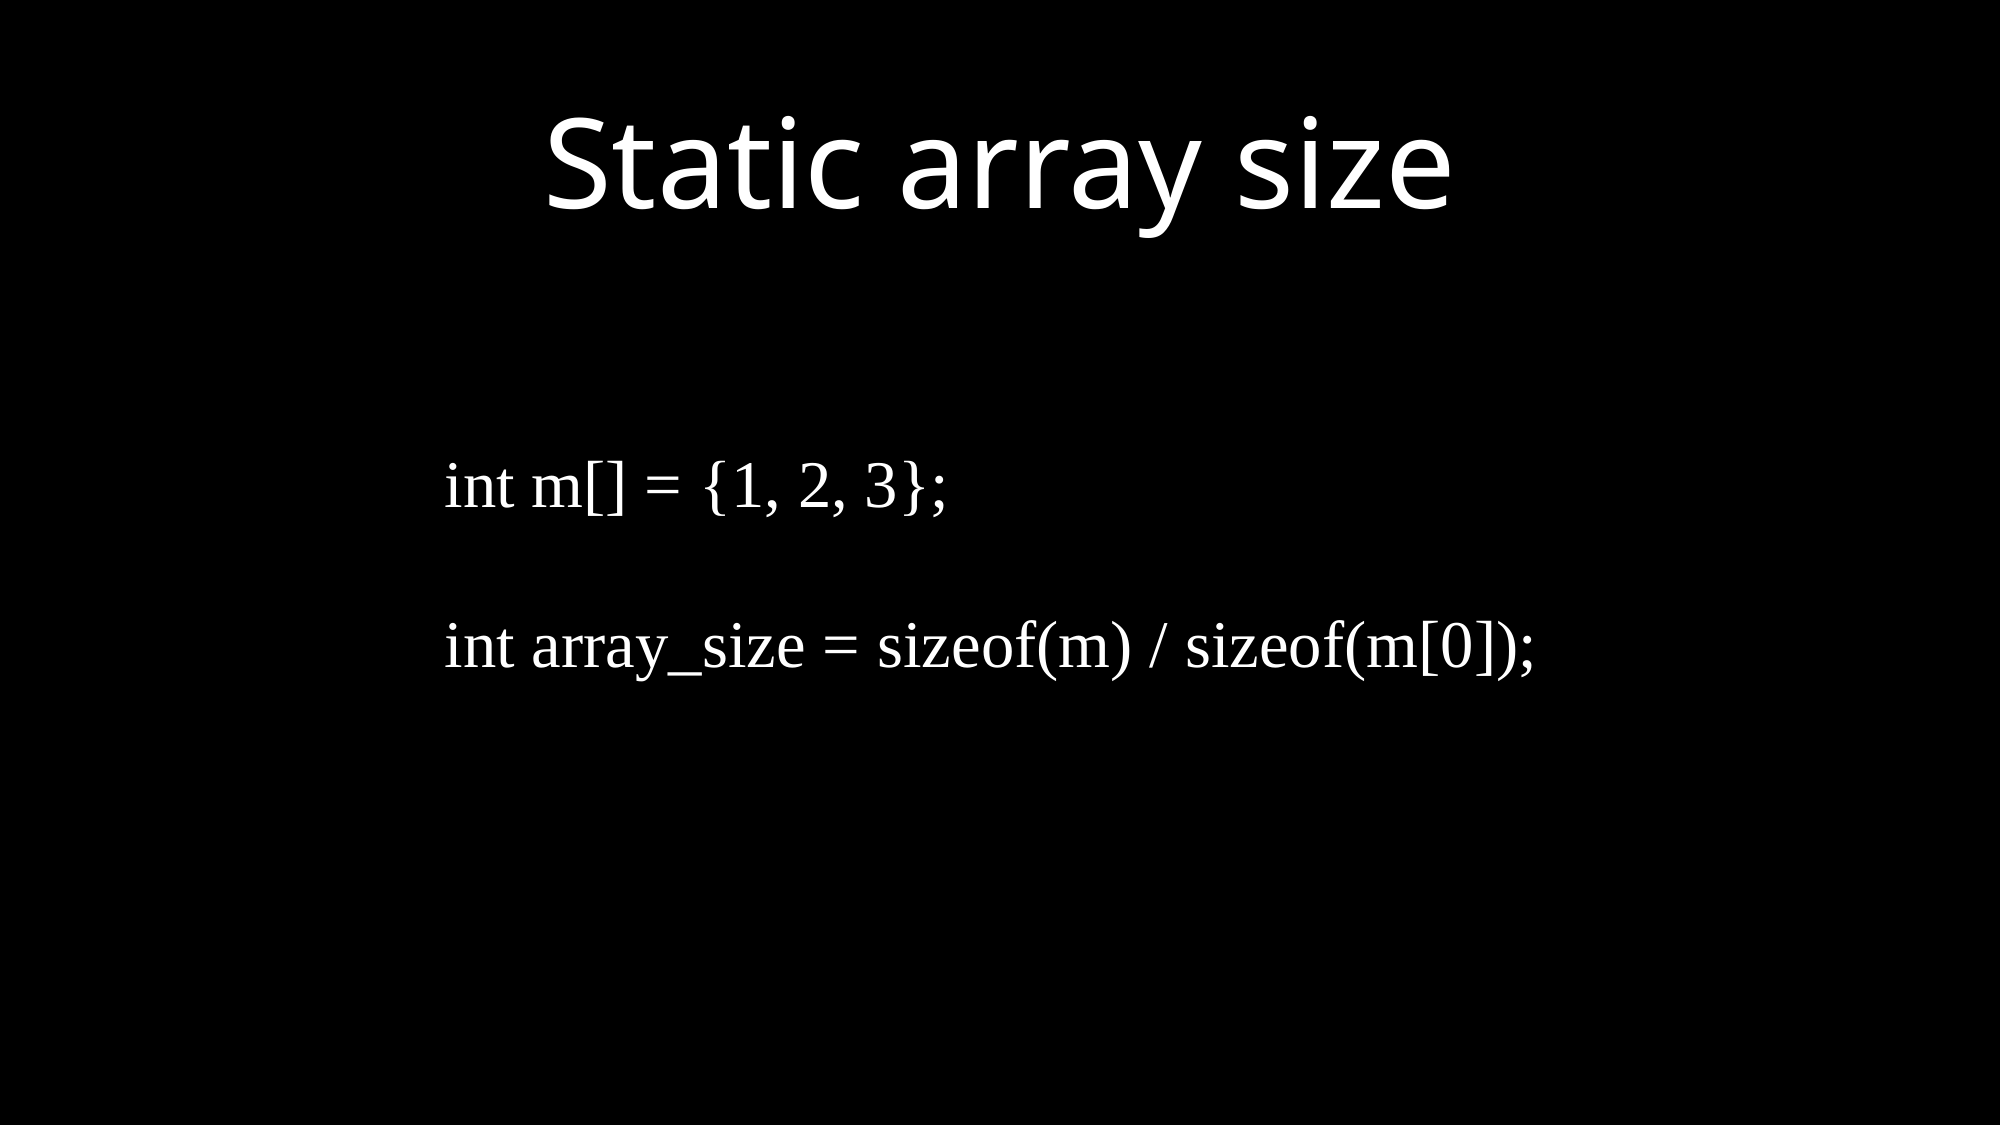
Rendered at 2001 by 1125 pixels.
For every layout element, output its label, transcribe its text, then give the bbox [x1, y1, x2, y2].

text_box int m[] = {1, 2, 3}; int array_size = sizeof(m) / sizeof(m[0]); [429, 433, 1570, 689]
text_box Static array size [260, 51, 1740, 243]
